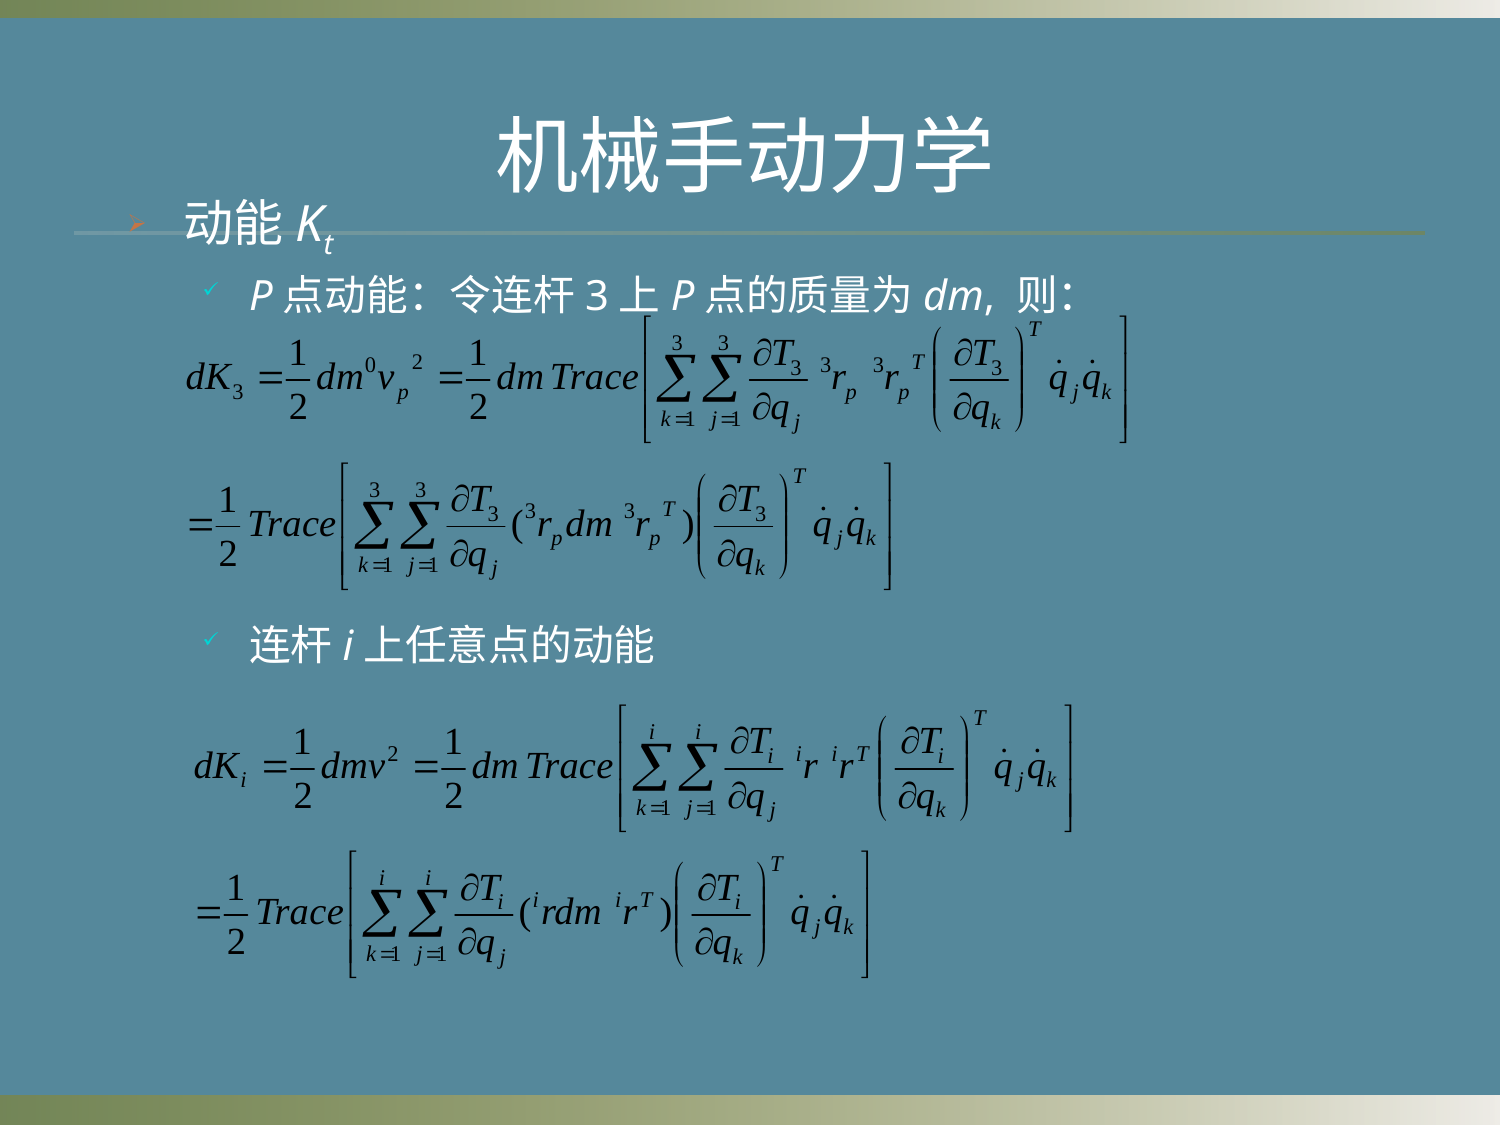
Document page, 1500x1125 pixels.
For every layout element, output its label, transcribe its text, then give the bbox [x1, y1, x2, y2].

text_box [179, 308, 1150, 598]
text_box 动能Kt P点动能：令连杆3上P点的质量为dm, 则： 连杆i上任意点的动能 [112, 184, 1388, 1062]
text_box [187, 697, 1094, 987]
title 机械手动力学 [107, 119, 1383, 188]
